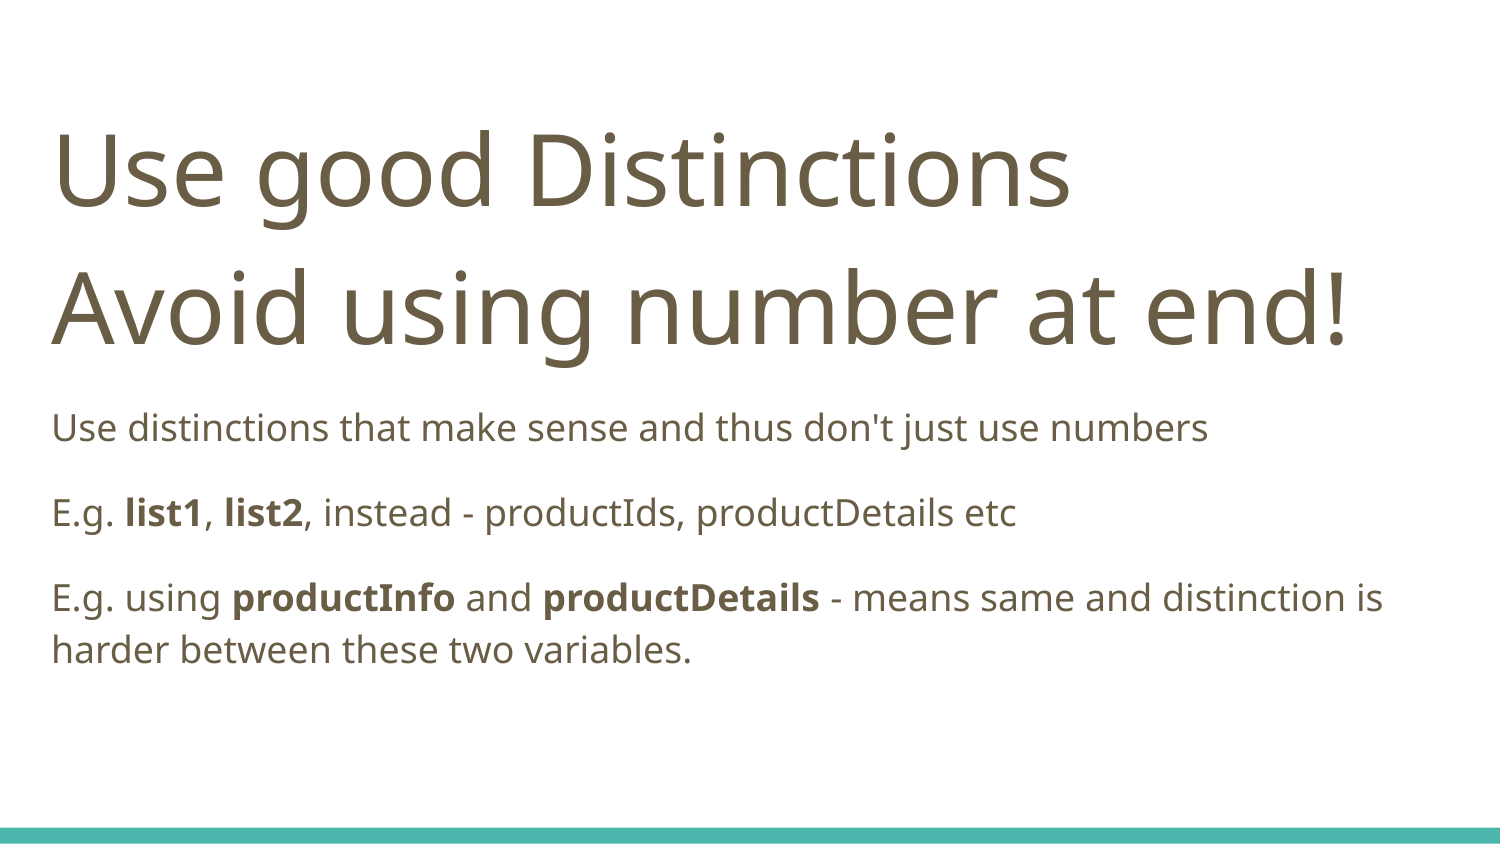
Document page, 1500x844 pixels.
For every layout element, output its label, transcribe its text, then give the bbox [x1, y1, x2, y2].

list Use good Distinctions Avoid using number at end! Use distinctions that make sense and thus don't just use numbers E.g. list1, list2, instead - productIds, productDetails etc E.g. using productInfo and productDetails - means same and distinction is harder between these two variables. [51, 73, 1449, 615]
